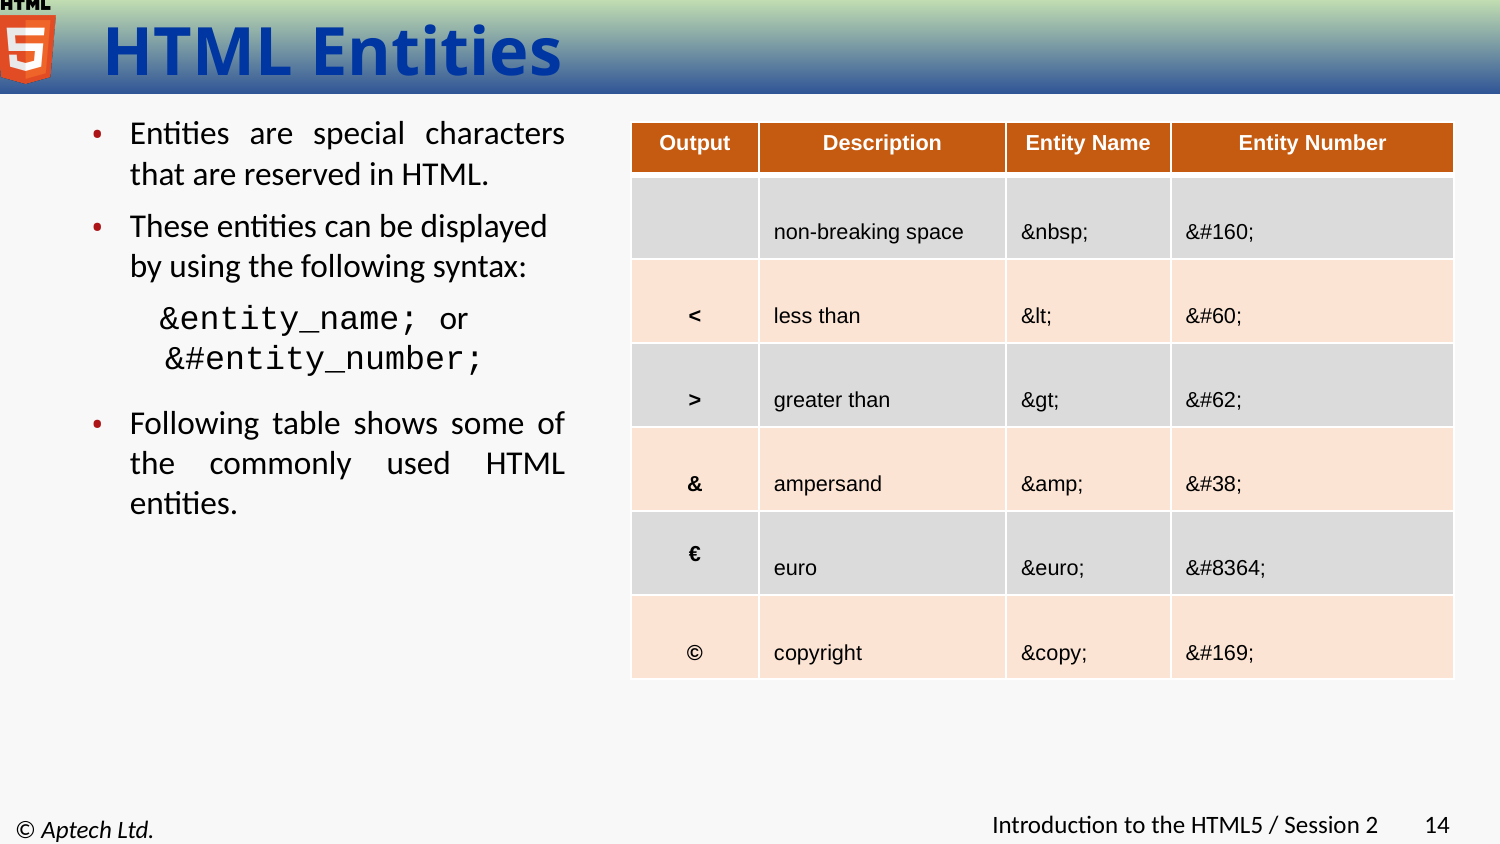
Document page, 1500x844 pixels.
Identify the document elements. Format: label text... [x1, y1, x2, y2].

picture [0, 0, 68, 84]
table_cell < [632, 260, 758, 342]
table_header Output [632, 123, 758, 172]
table_cell &#160; [1172, 178, 1453, 258]
table_cell &#62; [1172, 344, 1453, 426]
table_cell copyright [760, 596, 1005, 678]
title HTML Entities [87, 18, 1338, 79]
table_cell &#8364; [1172, 512, 1453, 594]
table_cell &amp; [1007, 428, 1170, 510]
table_cell &euro; [1007, 512, 1170, 594]
table_cell non-breaking space [760, 178, 1005, 258]
text_box Entities are special characters that are reserved in HTML. These entities can be displayed by using the following syntax: &entity_name; or &#entity_number; Following table shows some of the commonly used HTML entities. [39, 62, 581, 571]
table_cell &#60; [1172, 260, 1453, 342]
table_cell [632, 178, 758, 258]
table_cell > [632, 344, 758, 426]
table_cell &lt; [1007, 260, 1170, 342]
table_cell greater than [760, 344, 1005, 426]
table_cell &#38; [1172, 428, 1453, 510]
table_cell € [632, 512, 758, 594]
table_cell &gt; [1007, 344, 1170, 426]
footer Introduction to the HTML5 / Session 2 [412, 813, 1400, 835]
table_header Entity Number [1172, 123, 1453, 172]
table_cell euro [760, 512, 1005, 594]
table_cell © [632, 596, 758, 678]
table_header Description [760, 123, 1005, 172]
table_cell less than [760, 260, 1005, 342]
table_cell &nbsp; [1007, 178, 1170, 258]
table_cell ampersand [760, 428, 1005, 510]
slide_number ‹#› [1400, 813, 1465, 835]
table_header Entity Name [1007, 123, 1170, 172]
table_cell &copy; [1007, 596, 1170, 678]
table_cell & [632, 428, 758, 510]
table_cell &#169; [1172, 596, 1453, 678]
